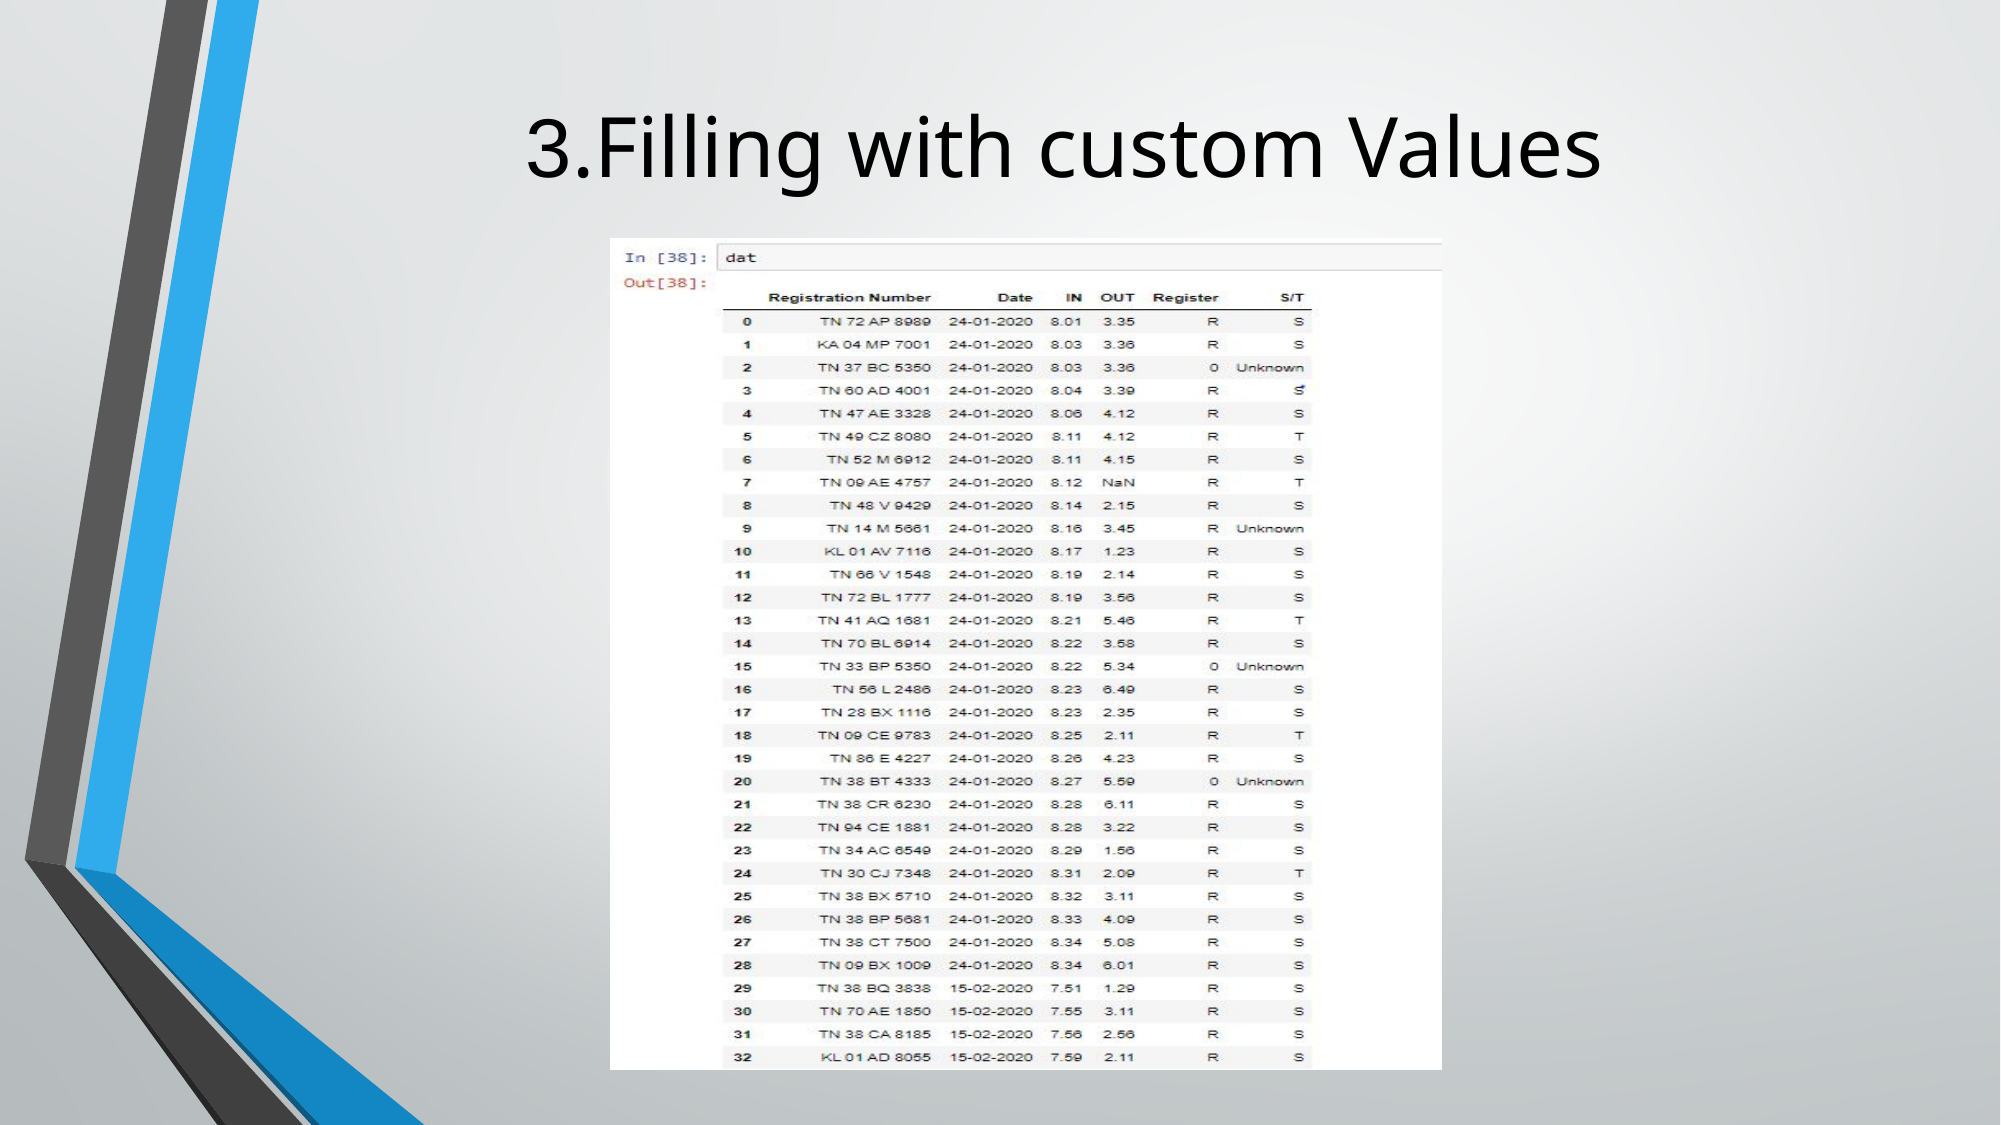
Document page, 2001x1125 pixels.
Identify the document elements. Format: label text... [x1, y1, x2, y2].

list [610, 238, 1442, 1070]
title 3.Filling with custom Values [243, 0, 1887, 288]
